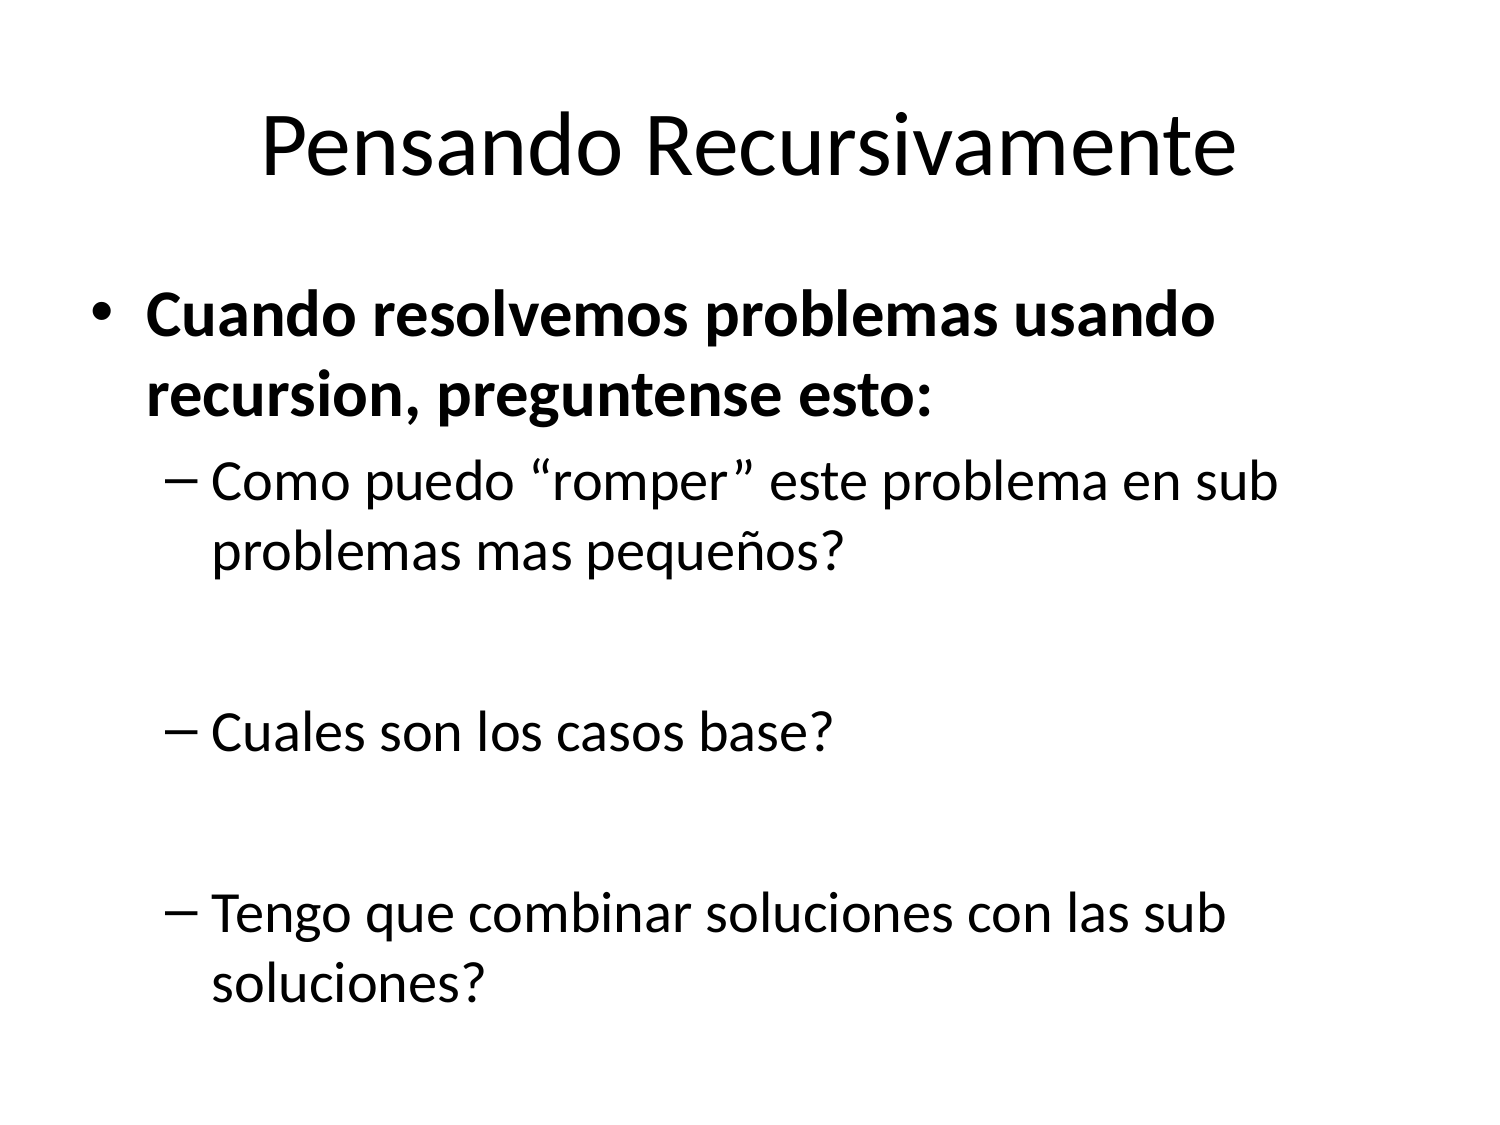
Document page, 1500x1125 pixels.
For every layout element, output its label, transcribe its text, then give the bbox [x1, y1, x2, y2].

title Pensando Recursivamente [75, 45, 1425, 233]
list Cuando resolvemos problemas usando recursion, preguntense esto: Como puedo “romper” este problema en sub problemas mas pequeños? Cuales son los casos base? Tengo que combinar soluciones con las sub soluciones? [75, 262, 1425, 1005]
